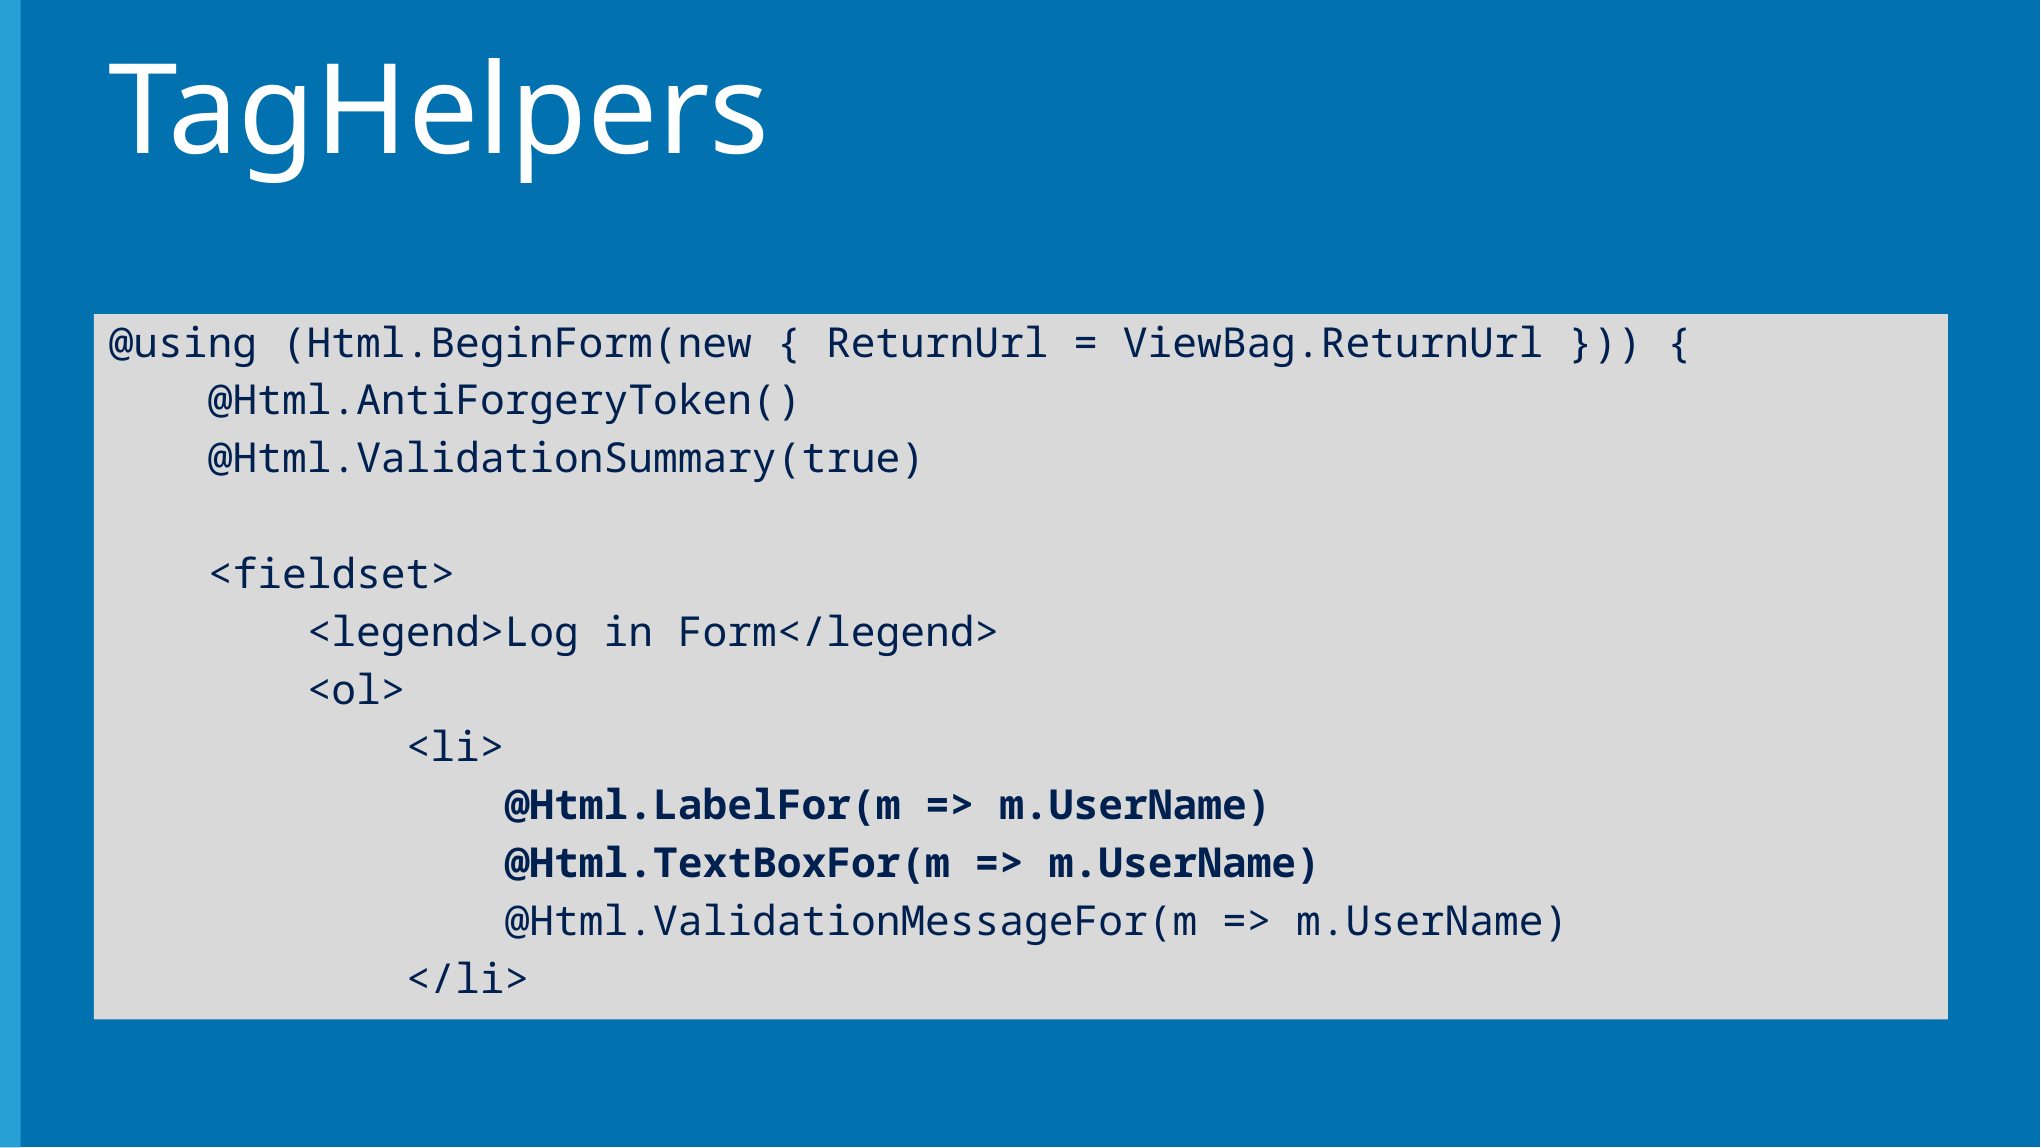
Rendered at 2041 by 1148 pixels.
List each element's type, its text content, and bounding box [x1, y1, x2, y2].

list @using (Html.BeginForm(new { ReturnUrl = ViewBag.ReturnUrl })) { @Html.AntiForgeryToken() @Html.ValidationSummary(true) <fieldset> <legend>Log in Form</legend> <ol> <li> @Html.LabelFor(m => m.UserName) @Html.TextBoxFor(m => m.UserName) @Html.ValidationMessageFor(m => m.UserName) </li> [93, 314, 1948, 1020]
title TagHelpers [93, 2, 1948, 224]
